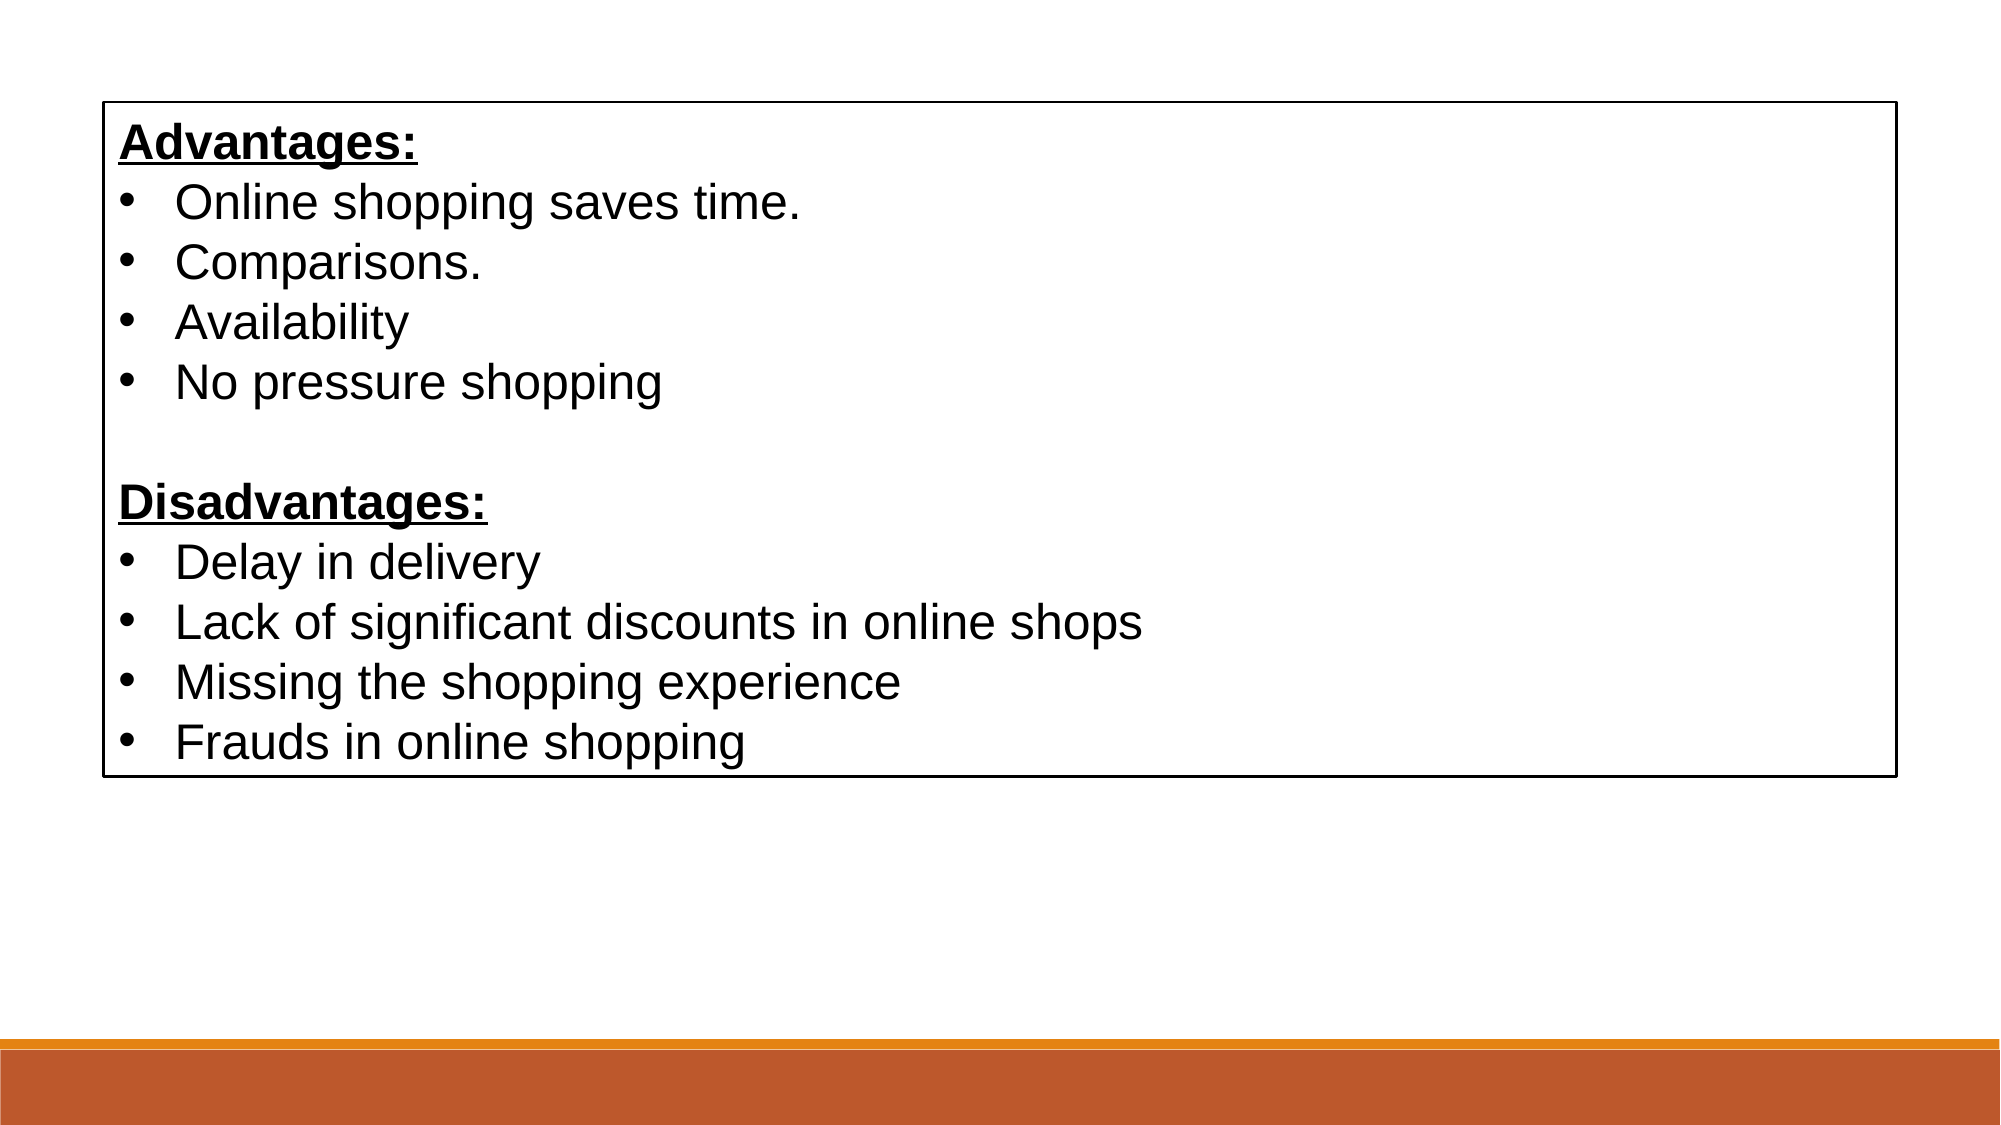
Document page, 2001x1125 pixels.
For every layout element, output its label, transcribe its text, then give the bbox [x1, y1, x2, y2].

text_box Advantages: Online shopping saves time. Comparisons. Availability No pressure shopping Disadvantages: Delay in delivery Lack of significant discounts in online shops Missing the shopping experience Frauds in online shopping [102, 101, 1898, 778]
